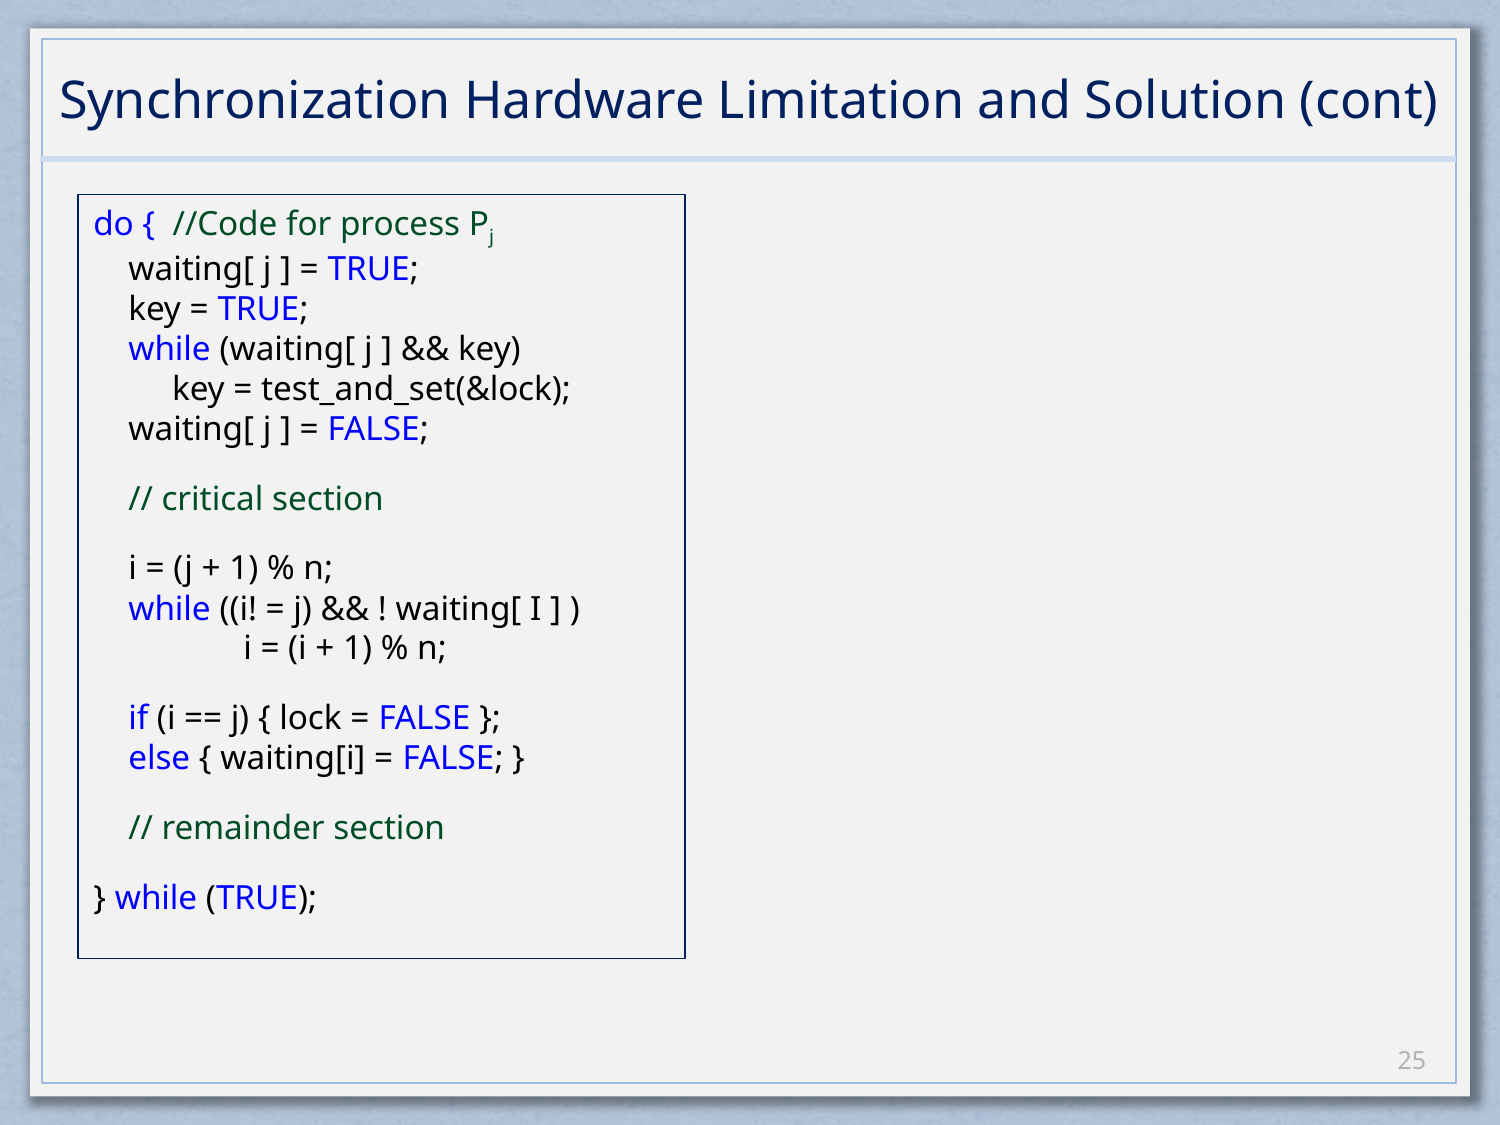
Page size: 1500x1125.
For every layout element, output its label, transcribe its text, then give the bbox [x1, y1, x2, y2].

text_box do { //Code for process Pj waiting[ j ] = TRUE; key = TRUE; while (waiting[ j ] && key) key = test_and_set(&lock); waiting[ j ] = FALSE; // critical section i = (j + 1) % n; while ((i! = j) && ! waiting[ I ] ) i = (i + 1) % n; if (i == j) { lock = FALSE }; else { waiting[i] = FALSE; } // remainder section } while (TRUE); [78, 194, 686, 959]
slide_number 24 [1367, 1045, 1457, 1079]
title Synchronization Hardware Limitation and Solution (cont) [41, 40, 1457, 157]
